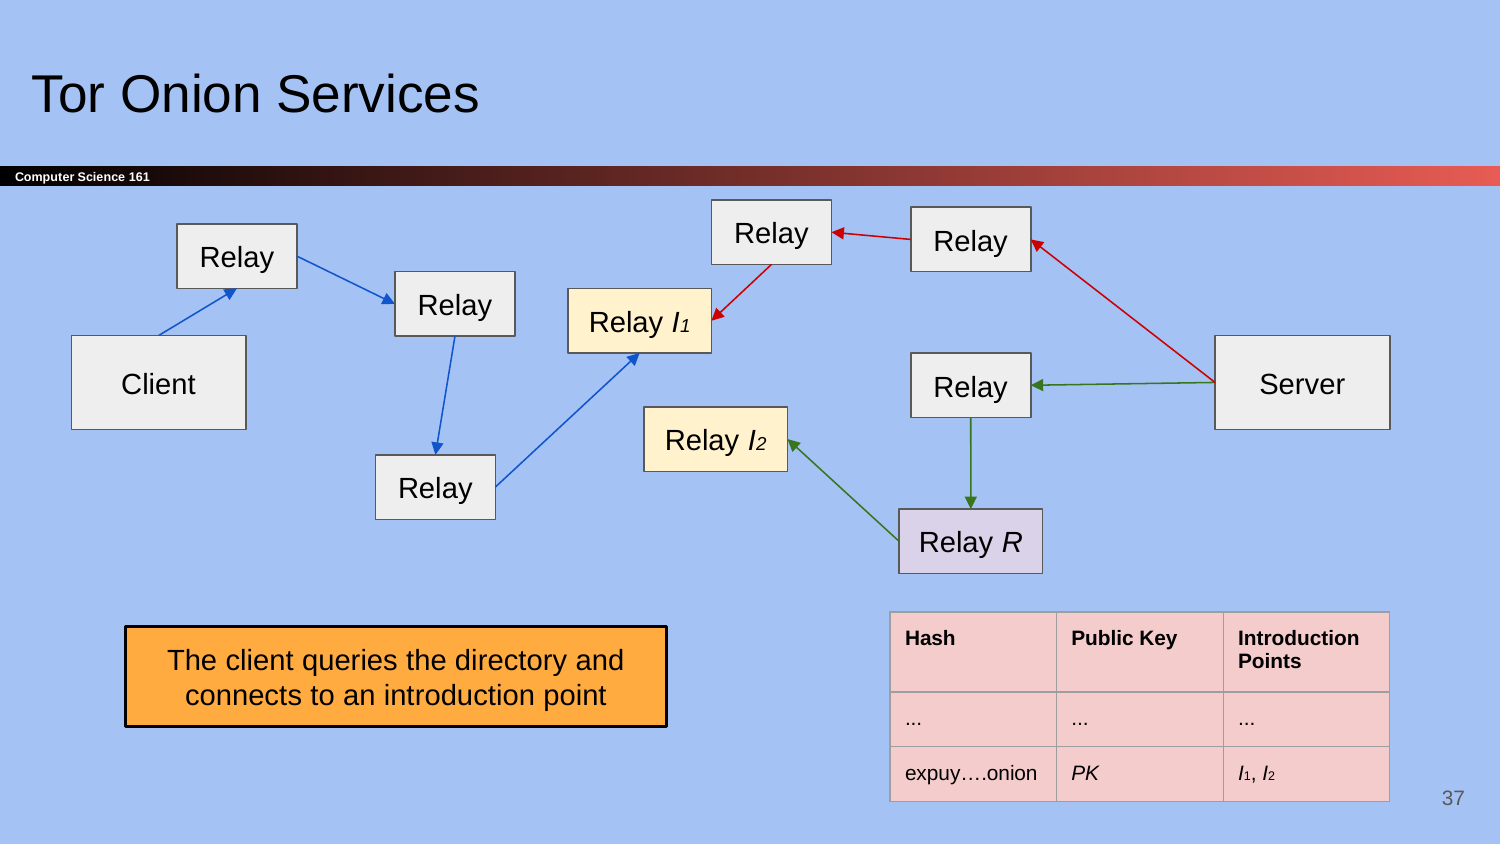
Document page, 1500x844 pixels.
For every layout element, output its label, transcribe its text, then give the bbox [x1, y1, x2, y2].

text_box Relay I2 [644, 406, 788, 472]
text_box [495, 352, 640, 488]
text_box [435, 335, 456, 455]
text_box Client [71, 335, 247, 430]
table_cell ... [891, 693, 1056, 746]
text_box Relay [711, 199, 832, 265]
table_cell I1, I2 [1224, 747, 1389, 801]
text_box Relay [176, 223, 297, 289]
slide_number ‹#› [1389, 764, 1480, 830]
table_header Public Key [1057, 613, 1223, 691]
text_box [711, 264, 772, 321]
table_header Introduction Points [1224, 613, 1389, 691]
table_header Hash [891, 613, 1056, 691]
text_box Server [1215, 335, 1390, 430]
text_box Relay [910, 353, 1031, 418]
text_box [296, 255, 396, 305]
text_box The client queries the directory and connects to an introduction point [125, 626, 667, 727]
table_cell ... [1057, 693, 1223, 746]
table_cell expuy….onion [891, 747, 1056, 801]
text_box Relay R [898, 508, 1043, 574]
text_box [1030, 239, 1216, 383]
text_box Relay [375, 454, 496, 520]
text_box Relay [910, 207, 1031, 272]
title Tor Onion Services [16, 44, 1415, 139]
table_cell ... [1224, 693, 1389, 746]
text_box Relay I1 [567, 288, 712, 353]
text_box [787, 438, 900, 542]
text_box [831, 231, 911, 240]
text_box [158, 288, 238, 336]
text_box Relay [394, 271, 515, 337]
table_cell PK [1057, 747, 1223, 801]
